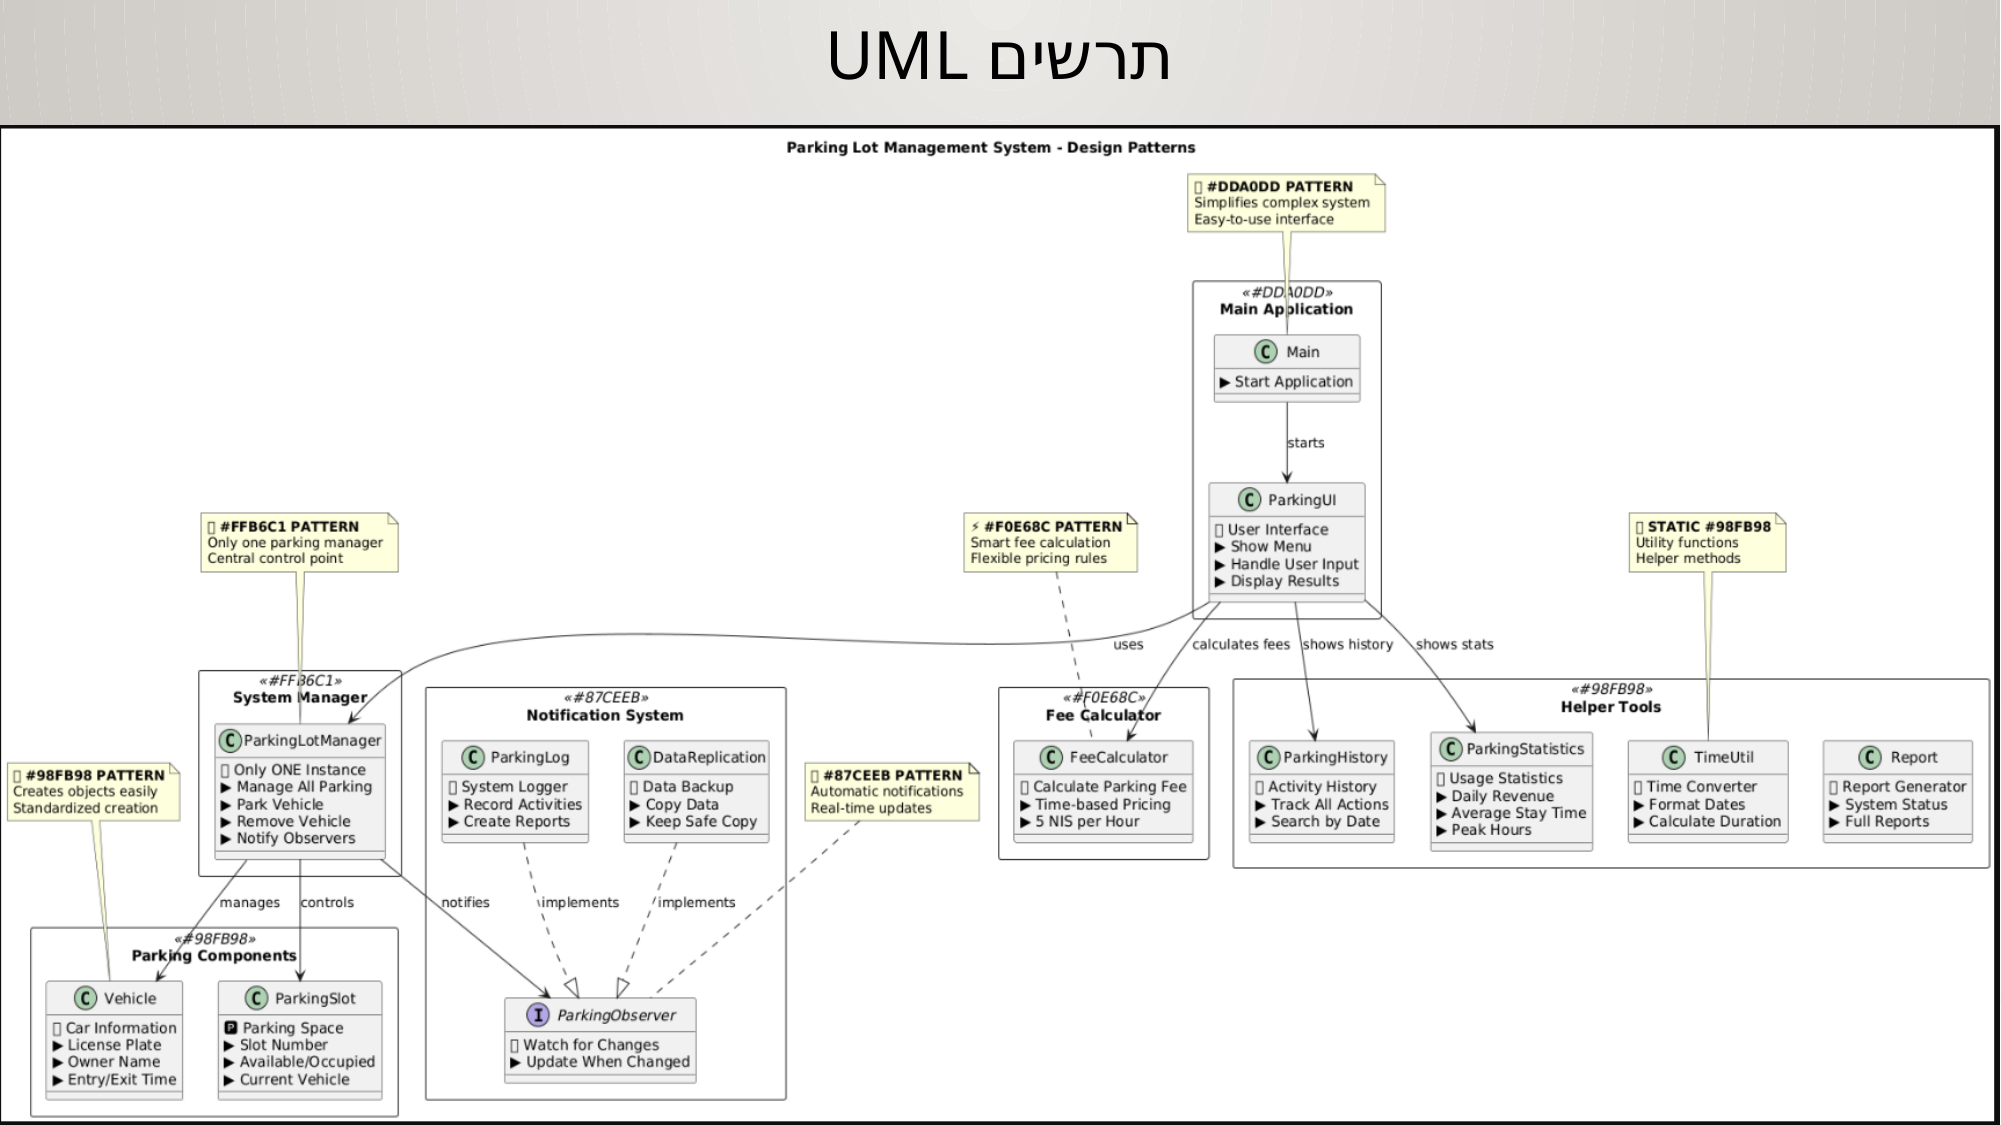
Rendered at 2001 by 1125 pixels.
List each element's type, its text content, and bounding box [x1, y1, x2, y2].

picture [0, 125, 2000, 1125]
title תרשים UML [791, 14, 1209, 125]
